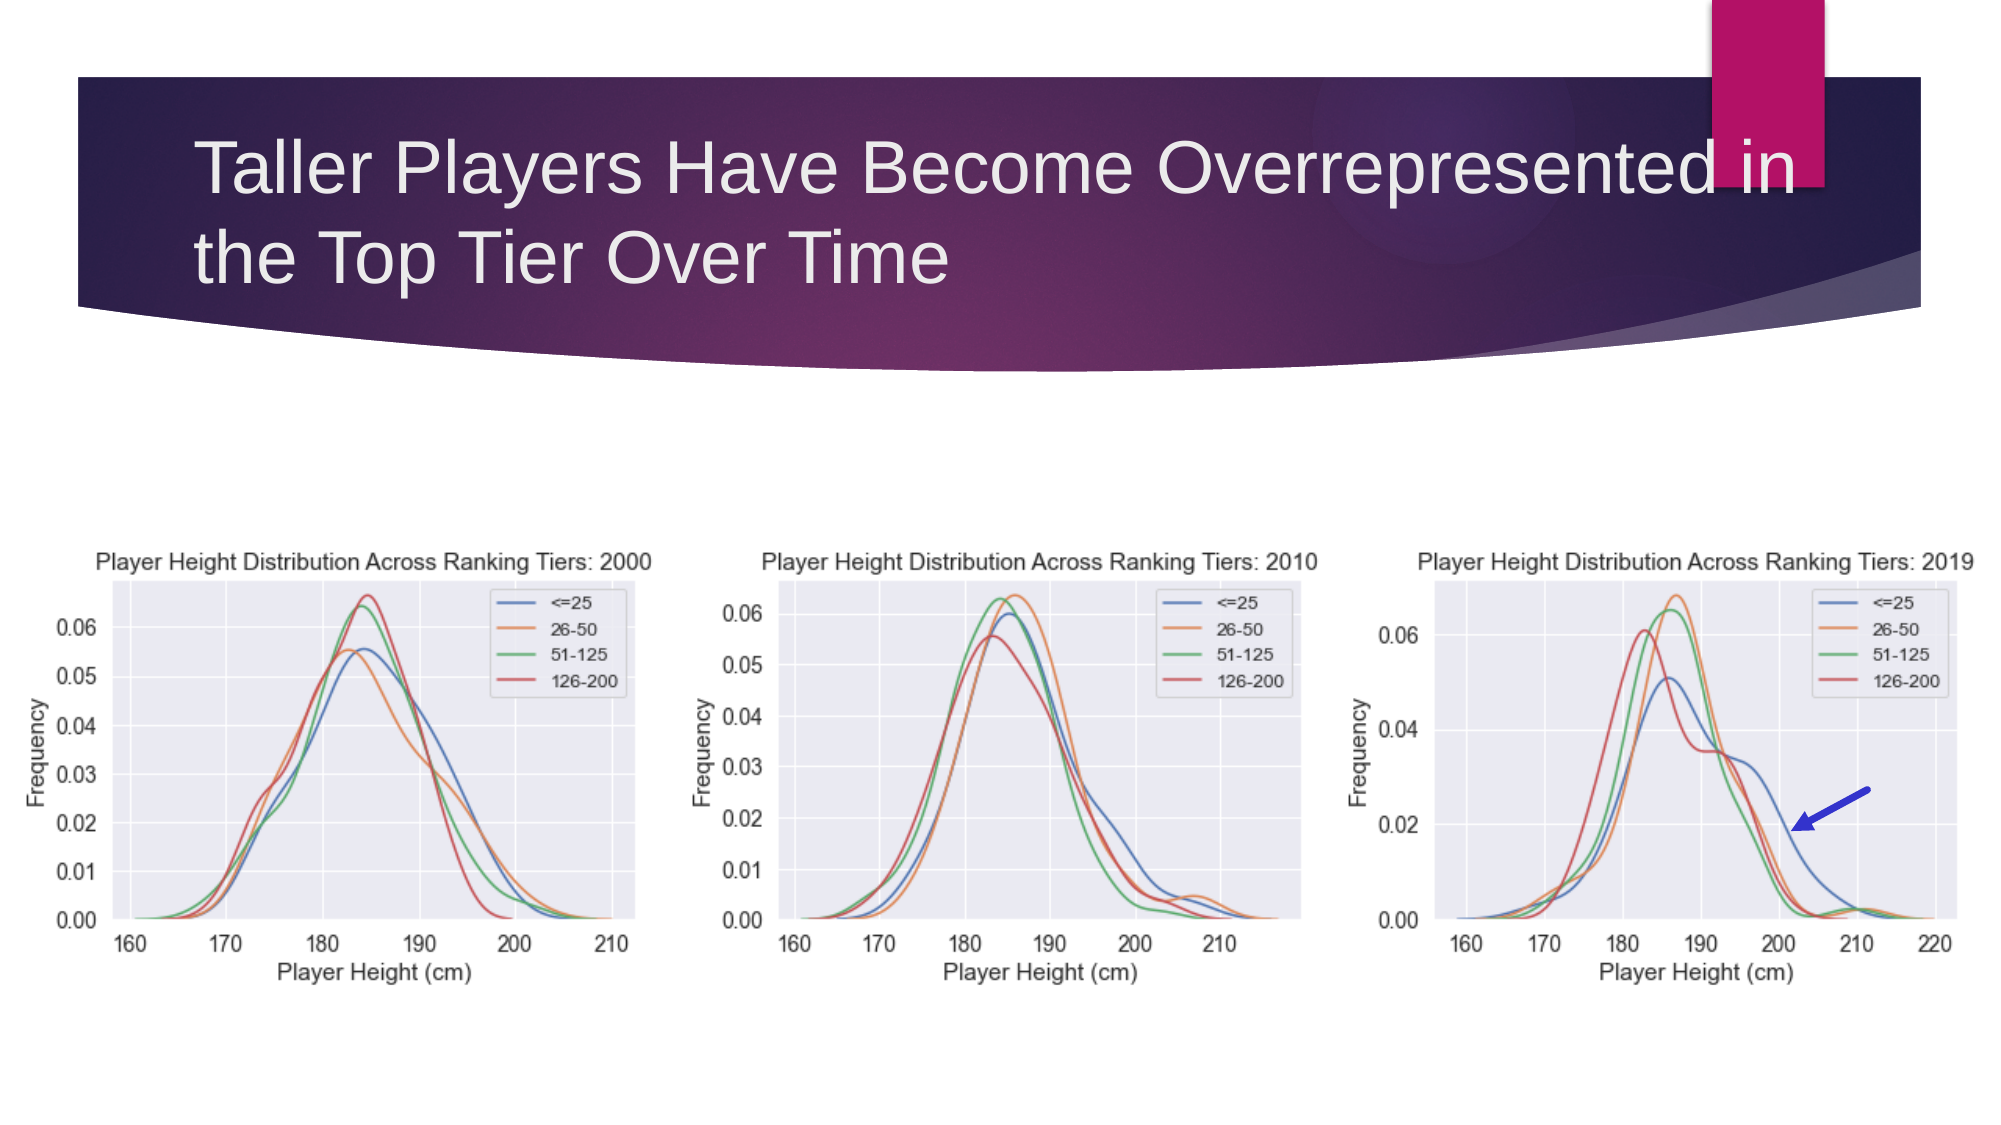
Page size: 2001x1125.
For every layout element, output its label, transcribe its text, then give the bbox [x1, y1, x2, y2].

title Taller Players Have Become Overrepresented in the Top Tier Over Time [178, 150, 1831, 267]
picture [1338, 542, 1985, 996]
picture [681, 542, 1328, 996]
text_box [1790, 789, 1868, 832]
picture [15, 542, 662, 996]
